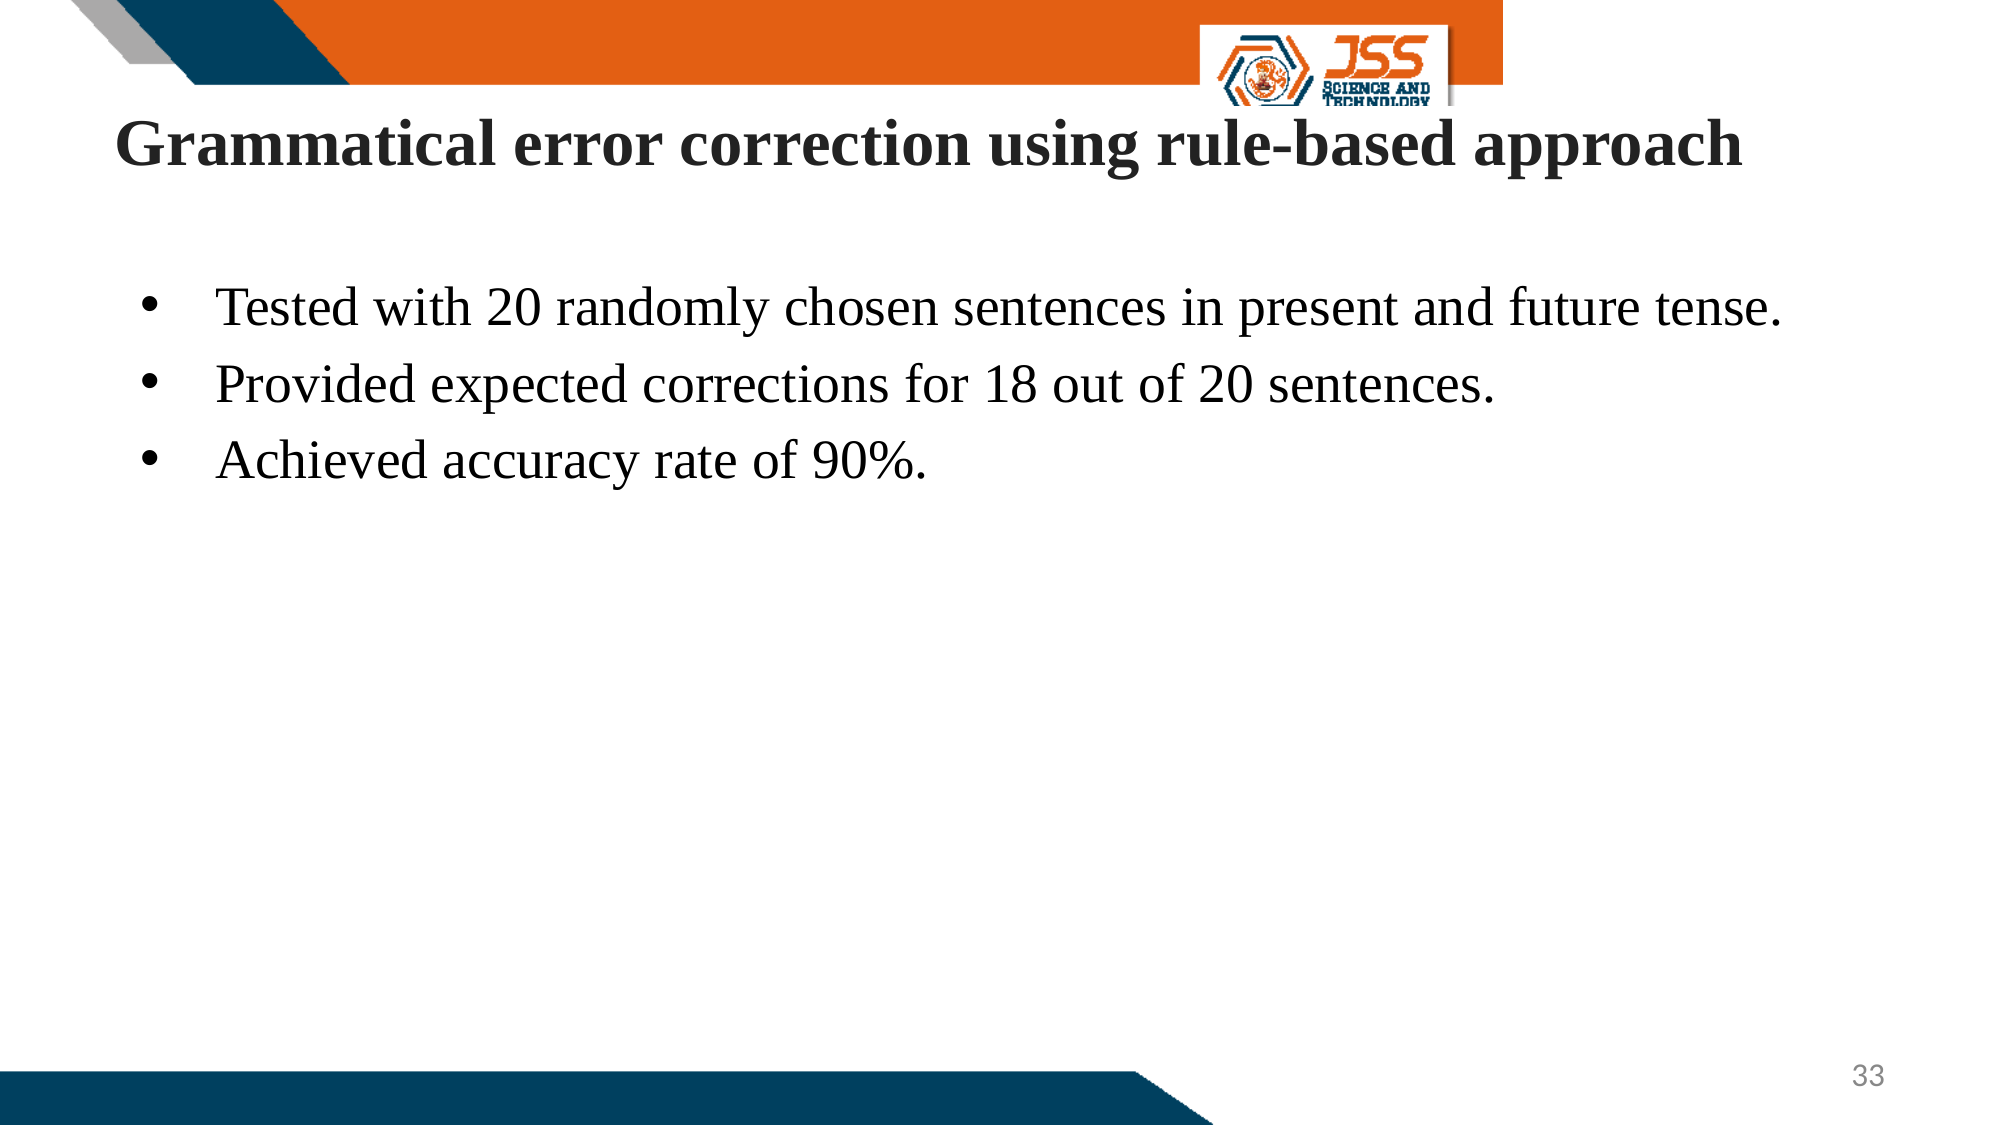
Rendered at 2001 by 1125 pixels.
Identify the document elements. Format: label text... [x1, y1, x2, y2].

picture [0, 0, 1503, 1125]
picture [274, 0, 1503, 45]
title Grammatical error correction using rule-based approach [99, 45, 1900, 233]
list Tested with 20 randomly chosen sentences in present and future tense. Provided expected corrections for 18 out of 20 sentences. Achieved accuracy rate of 90%. [99, 262, 1900, 1005]
slide_number 33 [1433, 1042, 1900, 1103]
